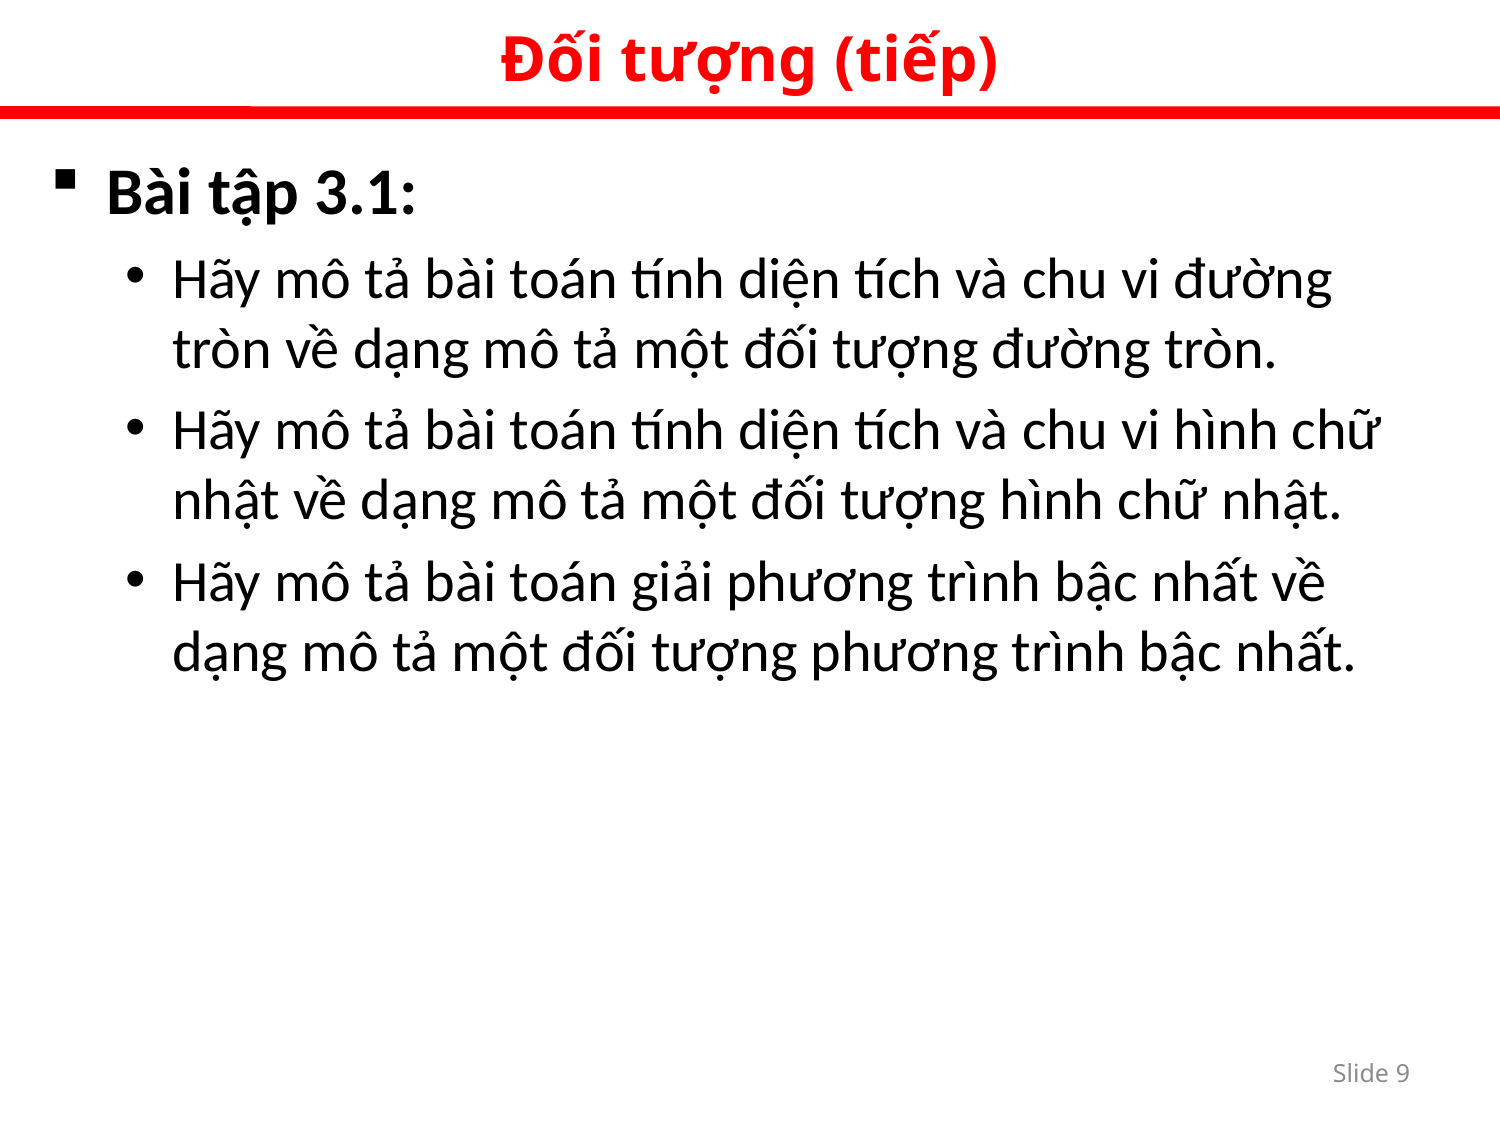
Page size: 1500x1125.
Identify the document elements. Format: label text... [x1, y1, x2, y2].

text_box Đối tượng (tiếp) [0, 113, 1500, 119]
slide_number Slide 8 [1112, 1037, 1425, 1113]
list Bài tập 3.1: Hãy mô tả bài toán tính diện tích và chu vi đường tròn về dạng mô tả một đối tượng đường tròn. Hãy mô tả bài toán tính diện tích và chu vi hình chữ nhật về dạng mô tả một đối tượng hình chữ nhật. Hãy mô tả bài toán giải phương trình bậc nhất về dạng mô tả một đối tượng phương trình bậc nhất. [34, 140, 1454, 879]
text_box Đối tượng (tiếp) [0, 11, 1500, 112]
